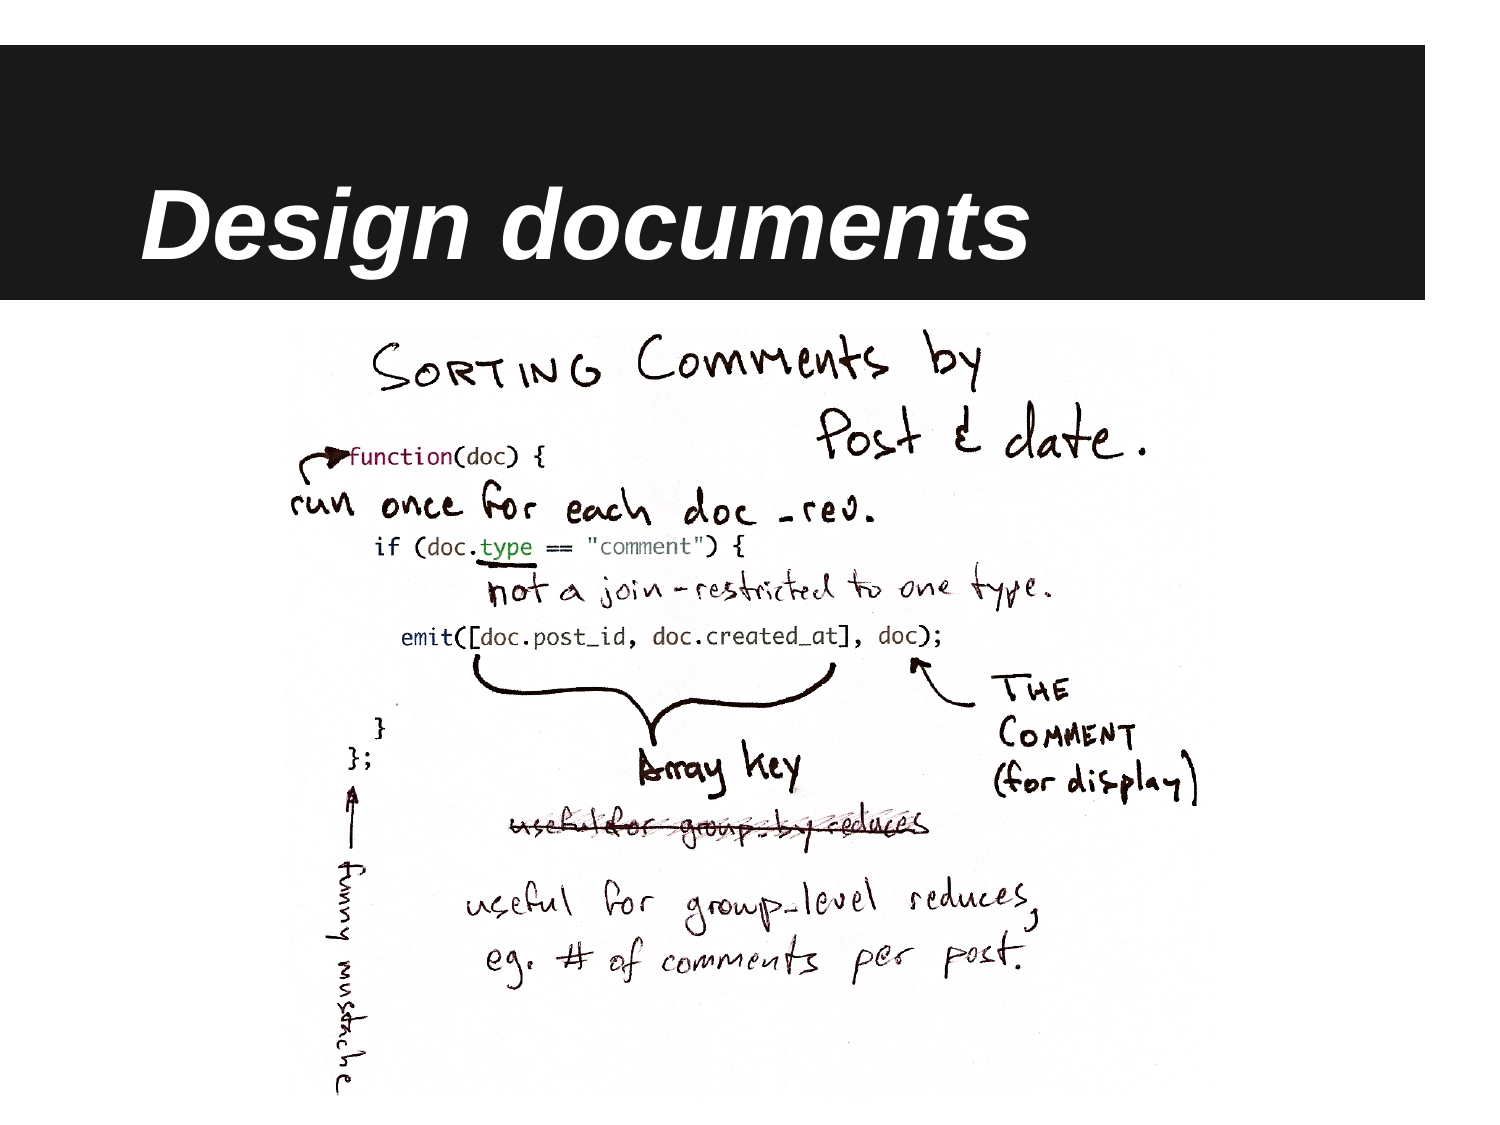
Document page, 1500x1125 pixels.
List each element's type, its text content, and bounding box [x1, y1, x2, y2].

text_box [284, 327, 1215, 1098]
title Design documents [75, 45, 1425, 295]
